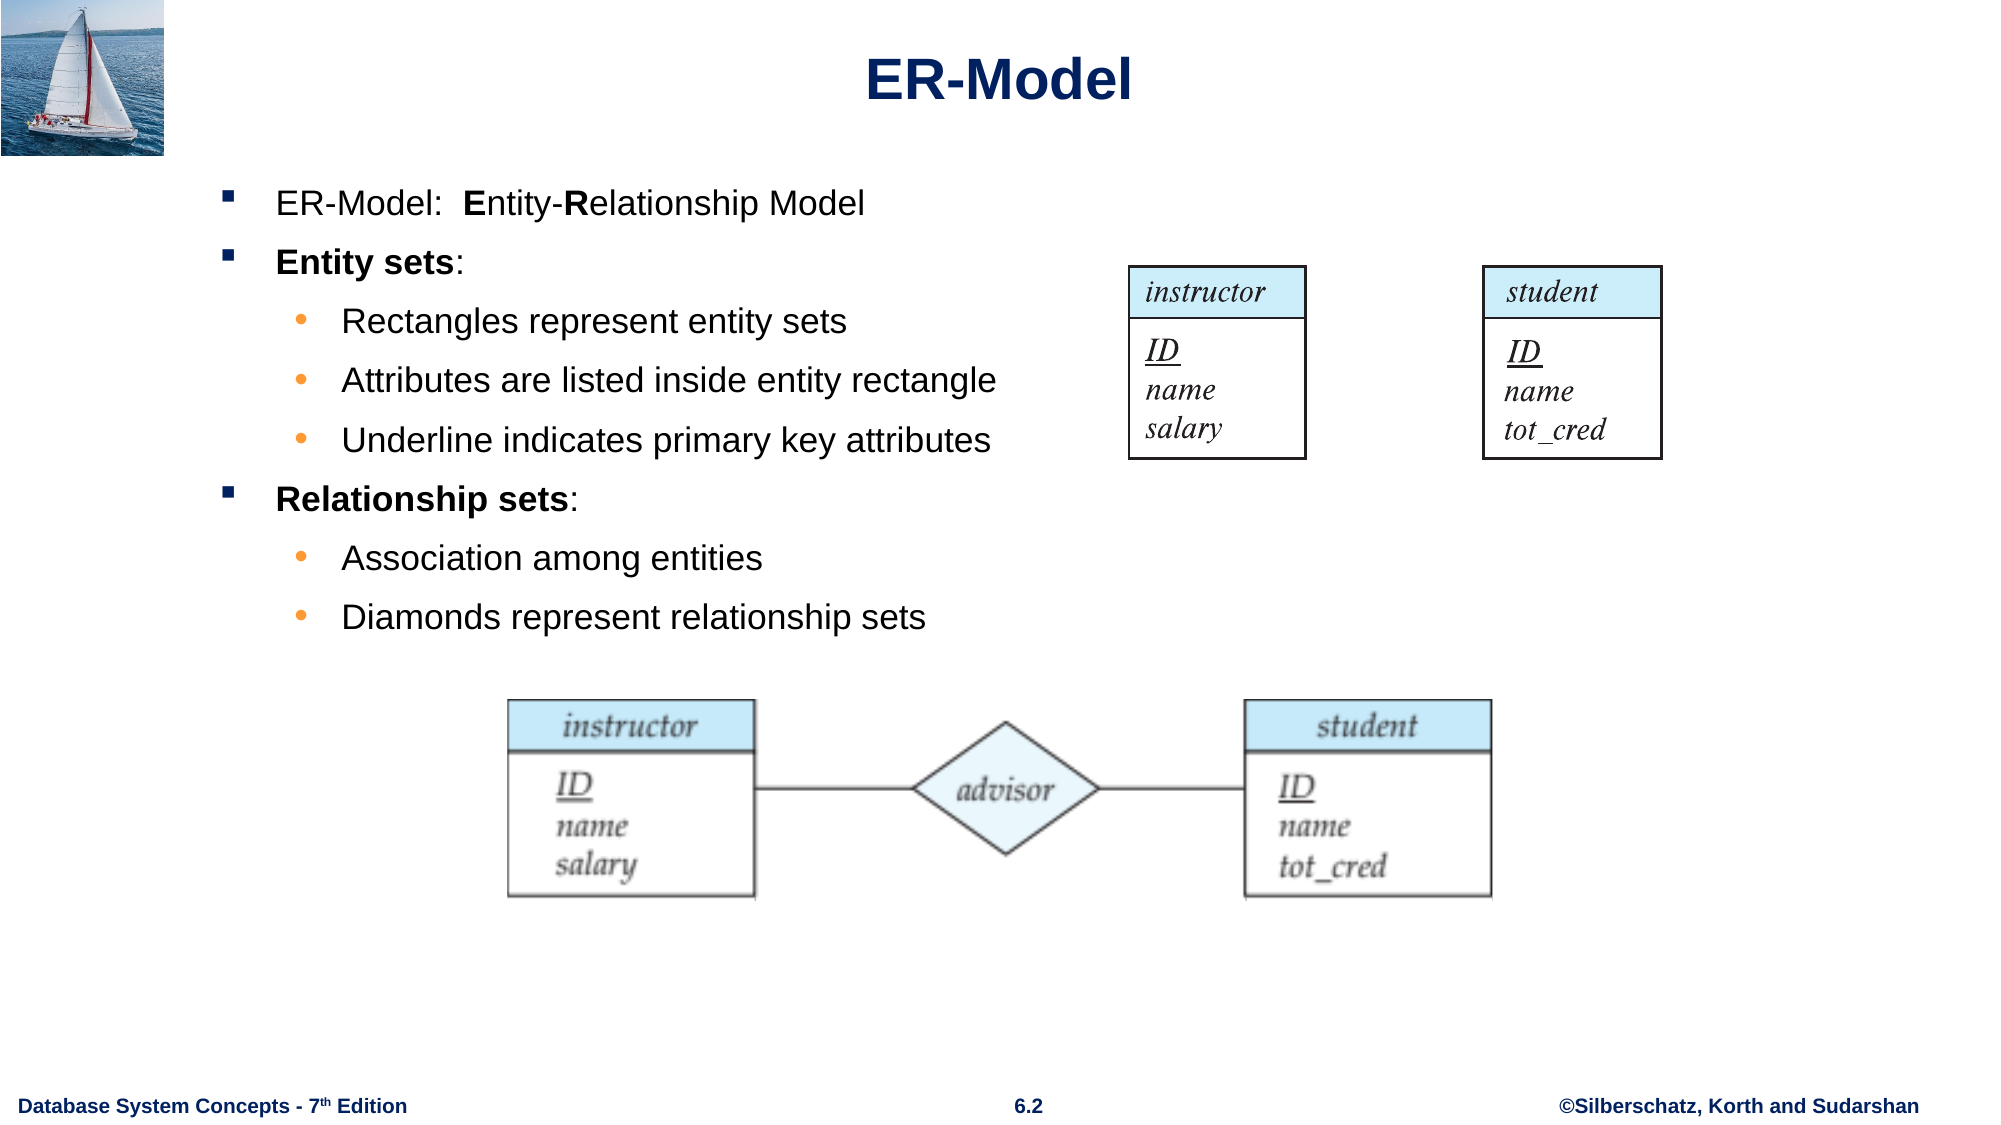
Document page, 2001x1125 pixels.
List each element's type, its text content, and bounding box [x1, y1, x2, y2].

picture [1089, 246, 1676, 472]
text_box ER-Model [116, 19, 1884, 120]
picture [507, 698, 1493, 901]
list ER-Model: Entity-Relationship Model Entity sets: Rectangles represent entity sets Attributes are listed inside entity rectangle Underline indicates primary key attributes Relationship sets: Association among entities Diamonds represent relationship sets [204, 168, 1749, 619]
picture [1, 0, 164, 156]
